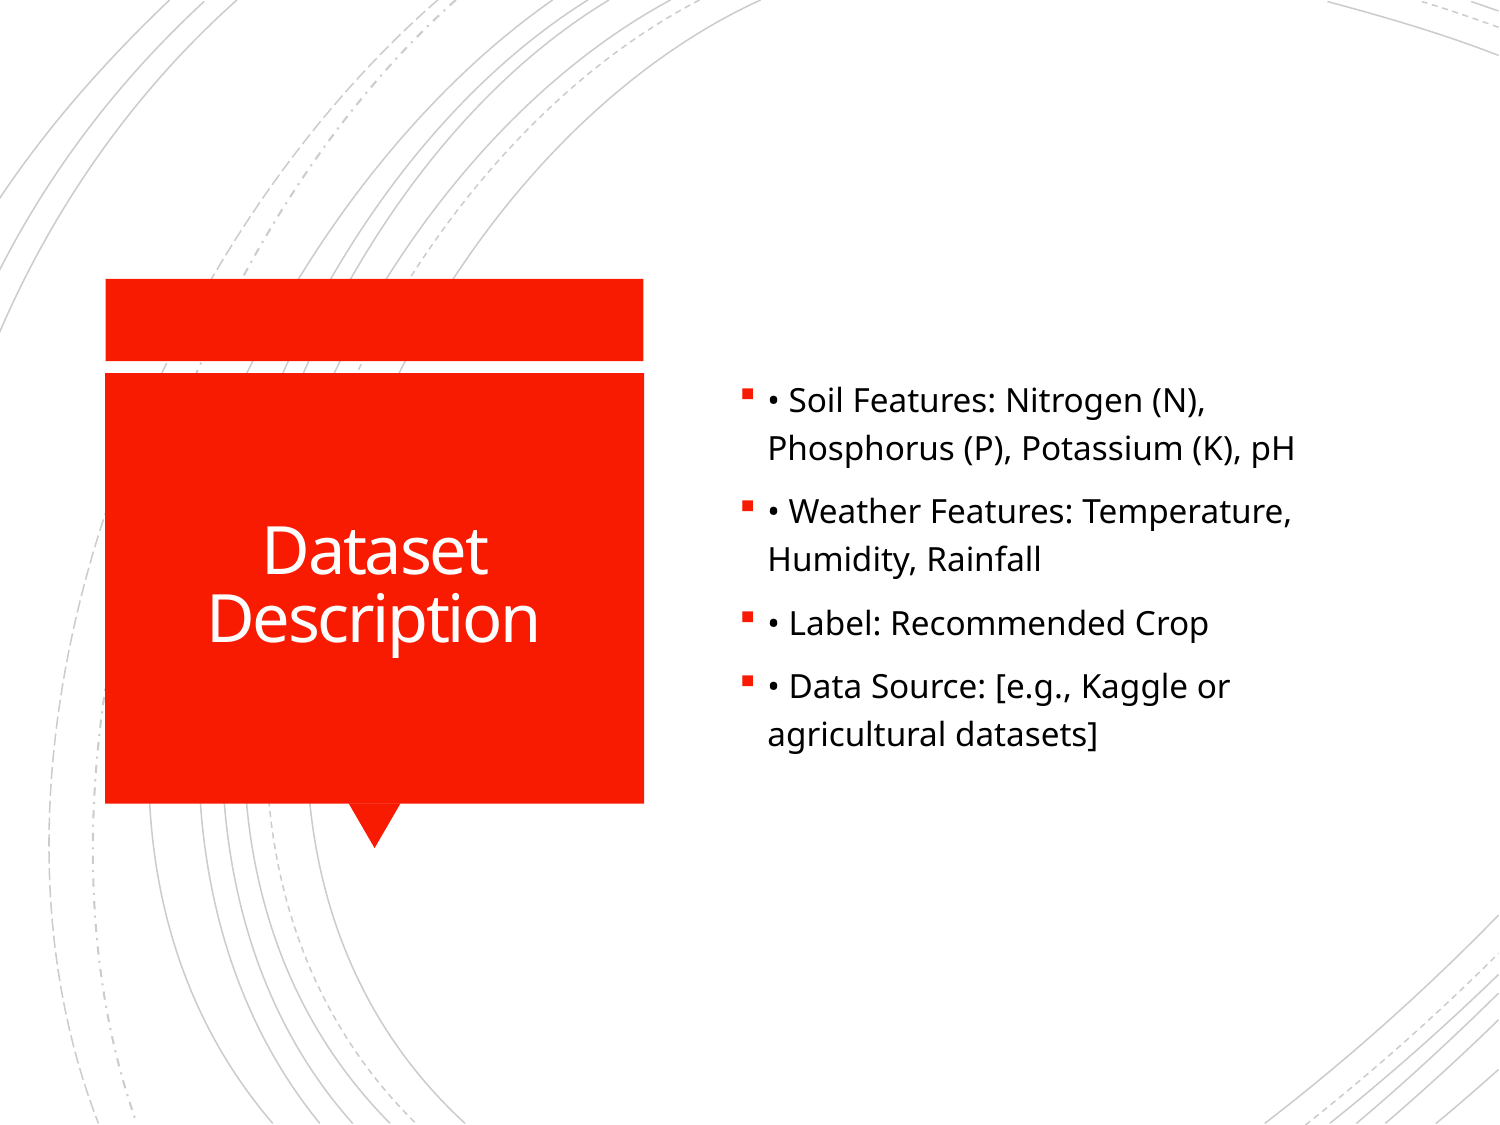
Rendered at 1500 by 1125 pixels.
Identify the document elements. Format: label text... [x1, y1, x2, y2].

list • Soil Features: Nitrogen (N), Phosphorus (P), Potassium (K), pH • Weather Features: Temperature, Humidity, Rainfall • Label: Recommended Crop • Data Source: [e.g., Kaggle or agricultural datasets] [724, 131, 1396, 993]
title Dataset Description [118, 385, 630, 790]
